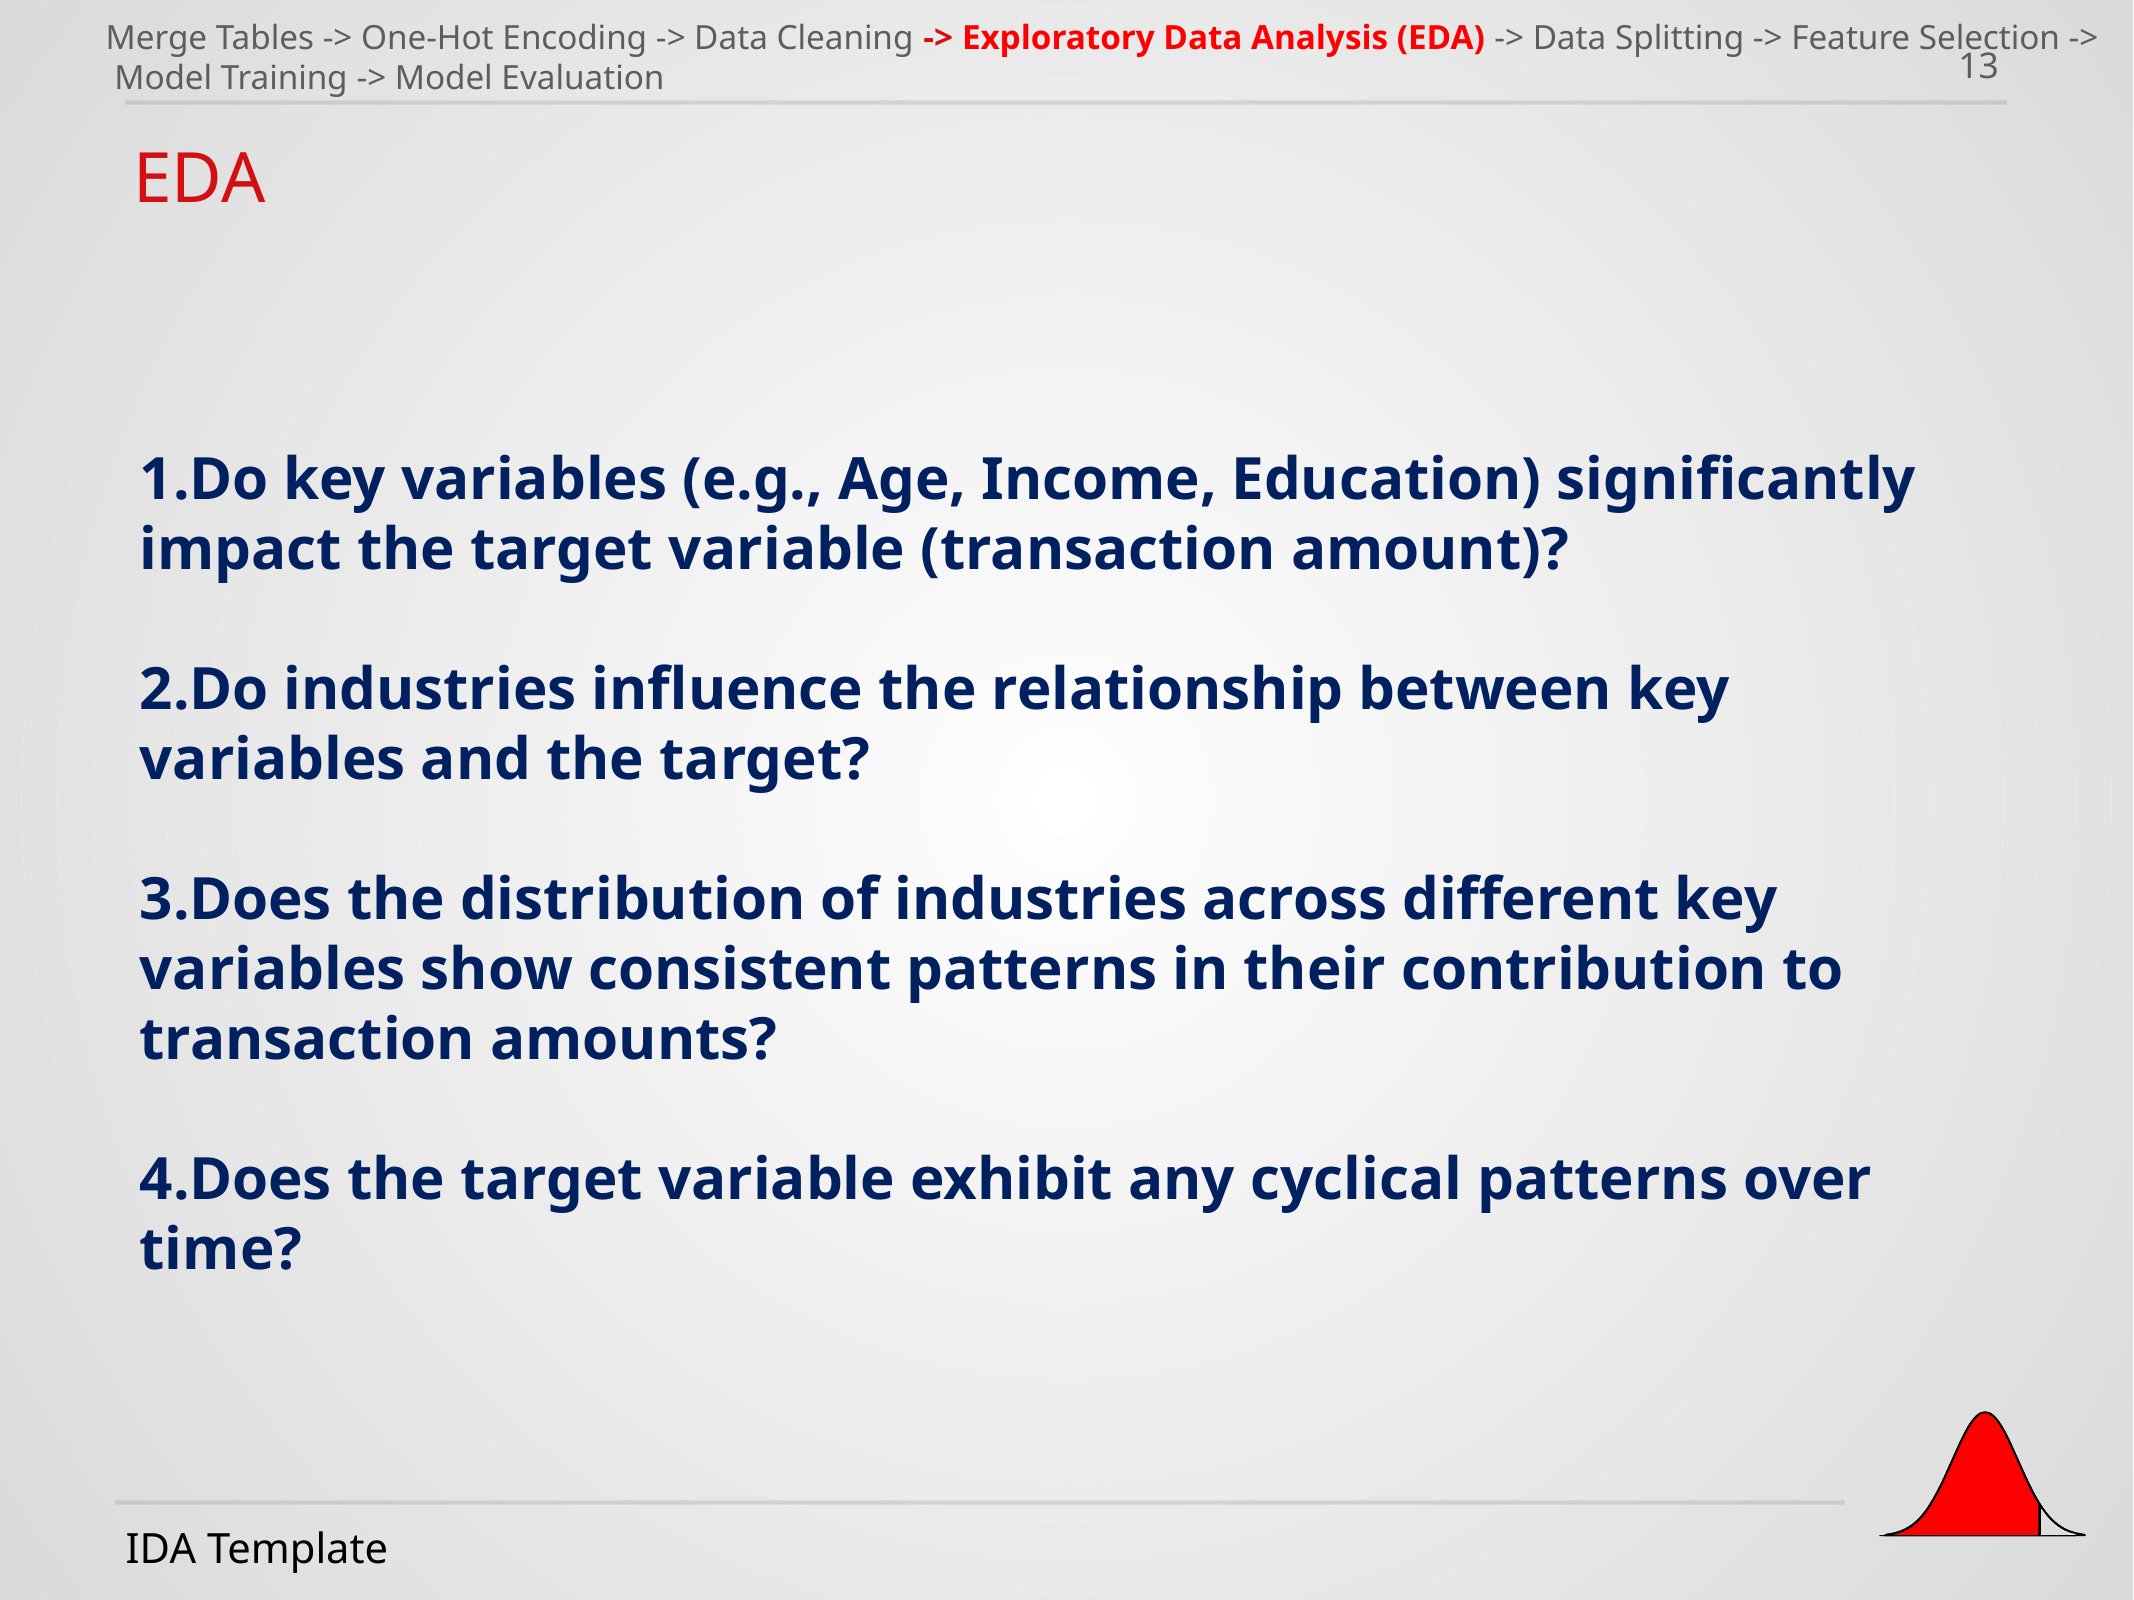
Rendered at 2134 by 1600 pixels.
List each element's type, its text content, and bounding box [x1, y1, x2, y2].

text_box Do key variables (e.g., Age, Income, Education) significantly impact the target variable (transaction amount)? Do industries influence the relationship between key variables and the target? Does the distribution of industries across different key variables show consistent patterns in their contribution to transaction amounts? Does the target variable exhibit any cyclical patterns over time? [125, 433, 1981, 1289]
list Merge Tables -> One-Hot Encoding -> Data Cleaning -> Exploratory Data Analysis (EDA) -> Data Splitting -> Feature Selection -> Model Training -> Model Evaluation [96, 7, 2134, 107]
list EDA [124, 124, 2007, 226]
list IDA Template [116, 1514, 1017, 1581]
picture [1879, 1411, 2086, 1537]
